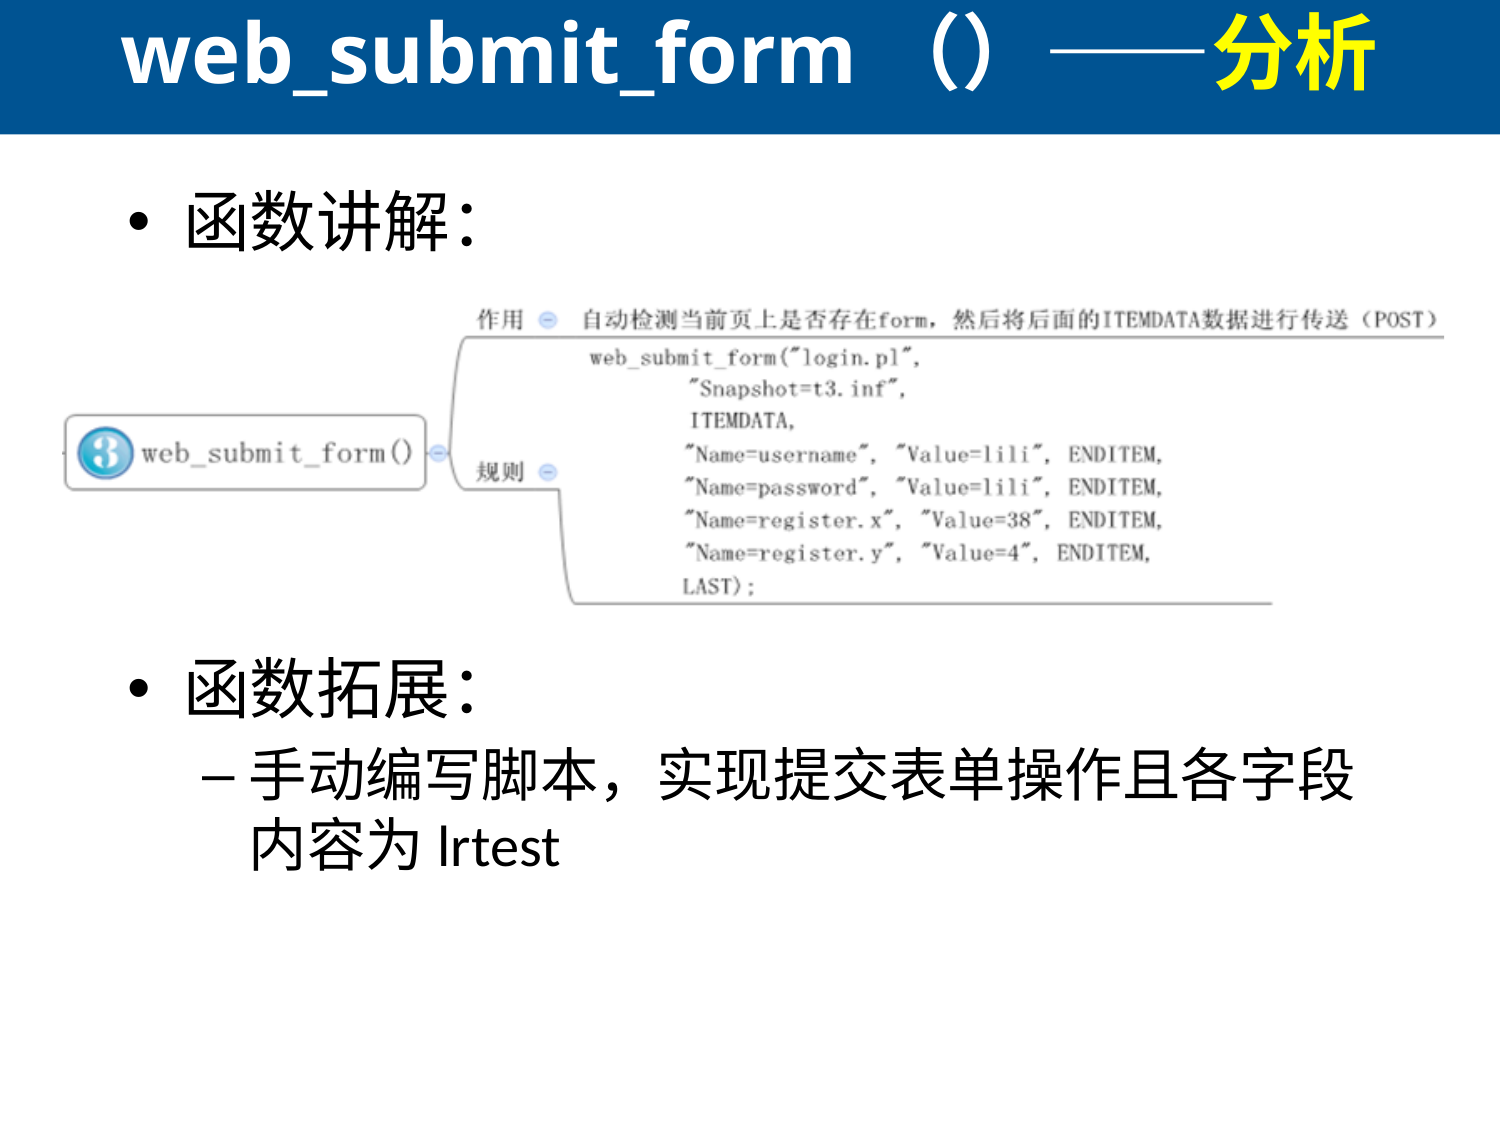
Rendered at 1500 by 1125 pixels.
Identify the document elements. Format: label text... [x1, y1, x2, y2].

title web_submit_form（）——分析 [0, 0, 1500, 135]
picture [61, 286, 1445, 618]
list 函数讲解： 函数拓展： 手动编写脚本，实现提交表单操作且各字段内容为lrtest [112, 626, 1403, 935]
list 函数讲解： 函数拓展： 手动编写脚本，实现提交表单操作且各字段内容为lrtest [112, 172, 1403, 284]
